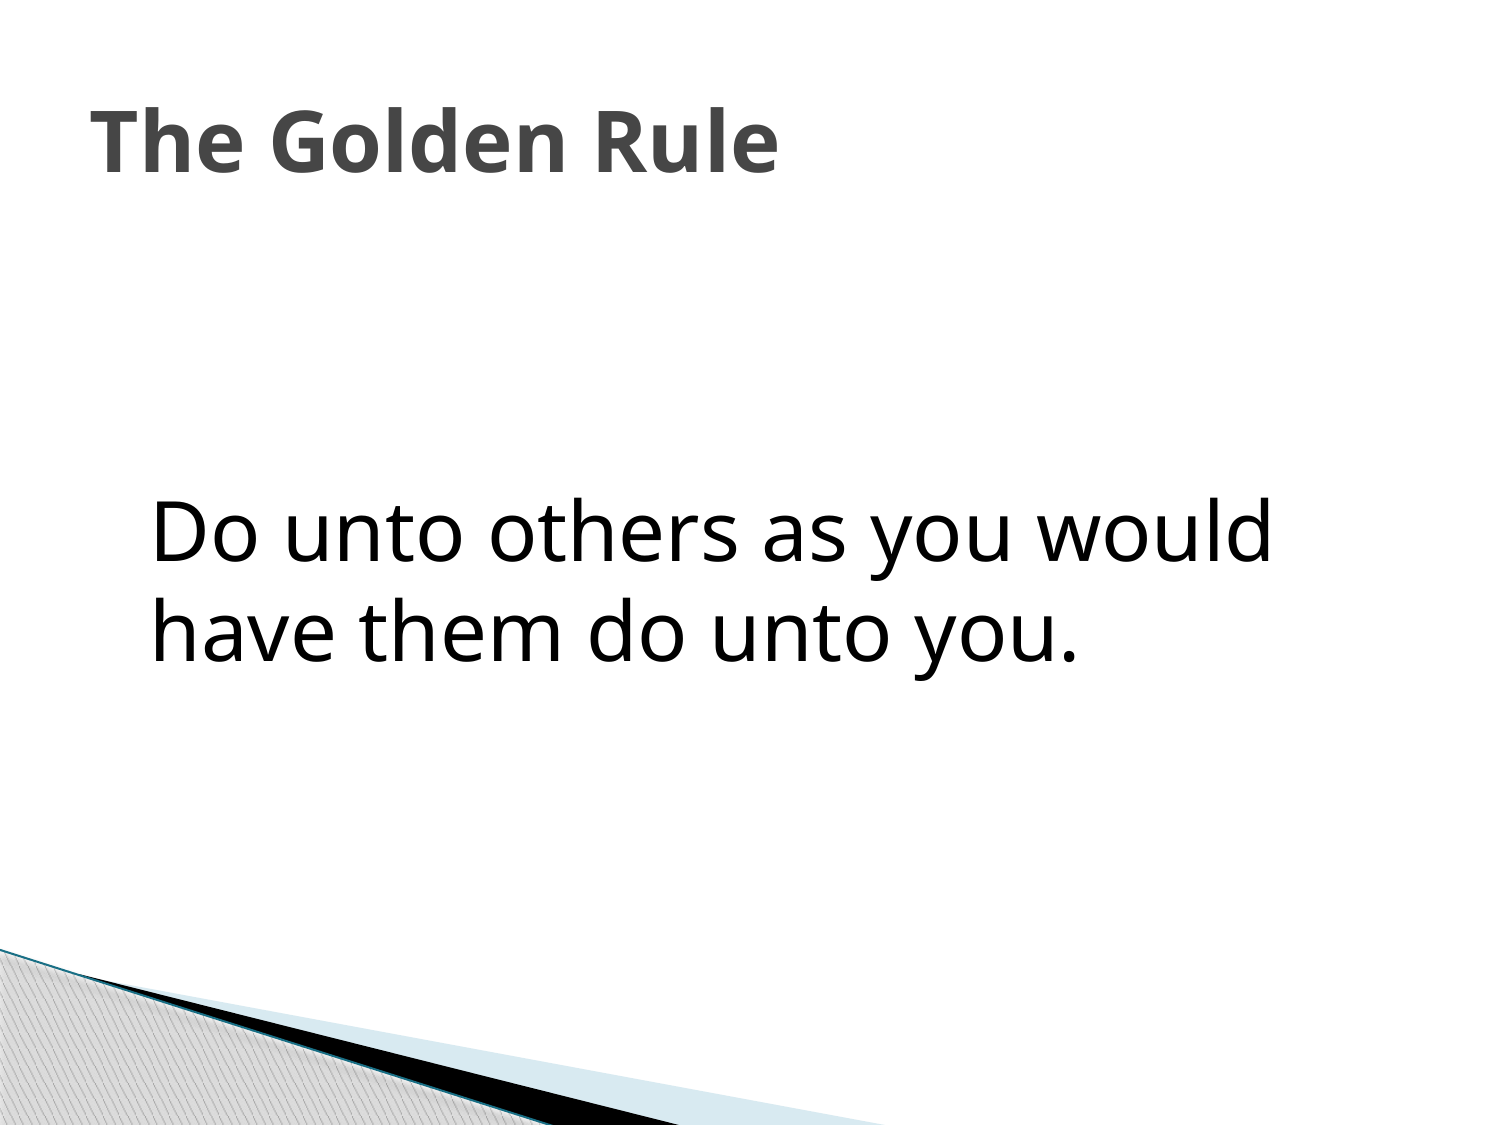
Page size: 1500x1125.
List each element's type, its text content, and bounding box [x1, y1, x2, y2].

list Do unto others as you would have them do unto you. [75, 243, 1425, 986]
title The Golden Rule [75, 45, 1425, 233]
